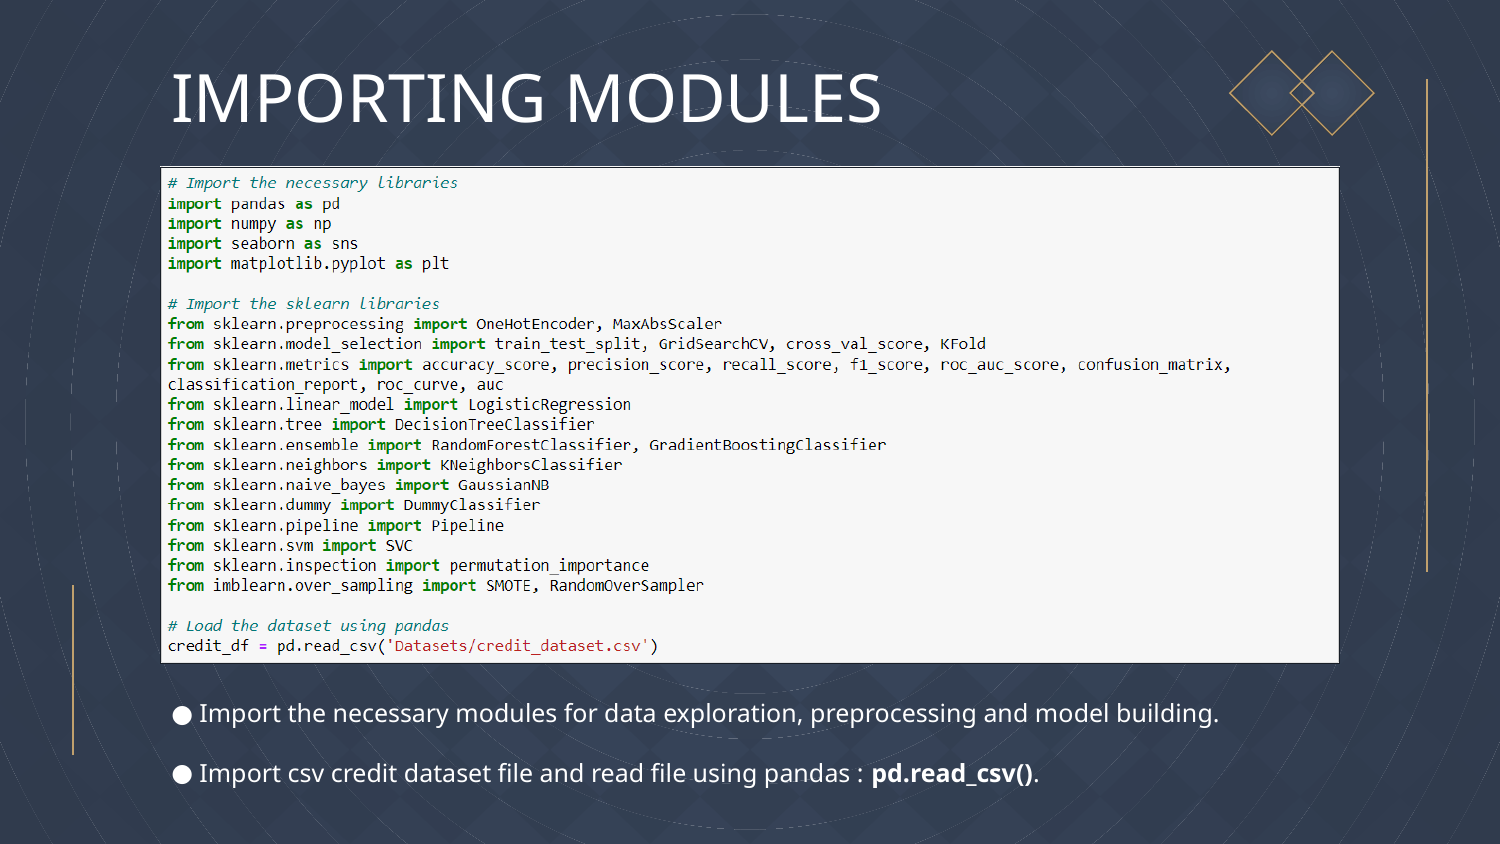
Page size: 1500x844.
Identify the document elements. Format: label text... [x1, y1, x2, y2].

title IMPORTING MODULES [156, 30, 1117, 152]
picture [160, 166, 1340, 664]
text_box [1229, 50, 1375, 136]
list Import the necessary modules for data exploration, preprocessing and model building. Import csv credit dataset file and read file using pandas : pd.read_csv(). [156, 678, 1344, 733]
